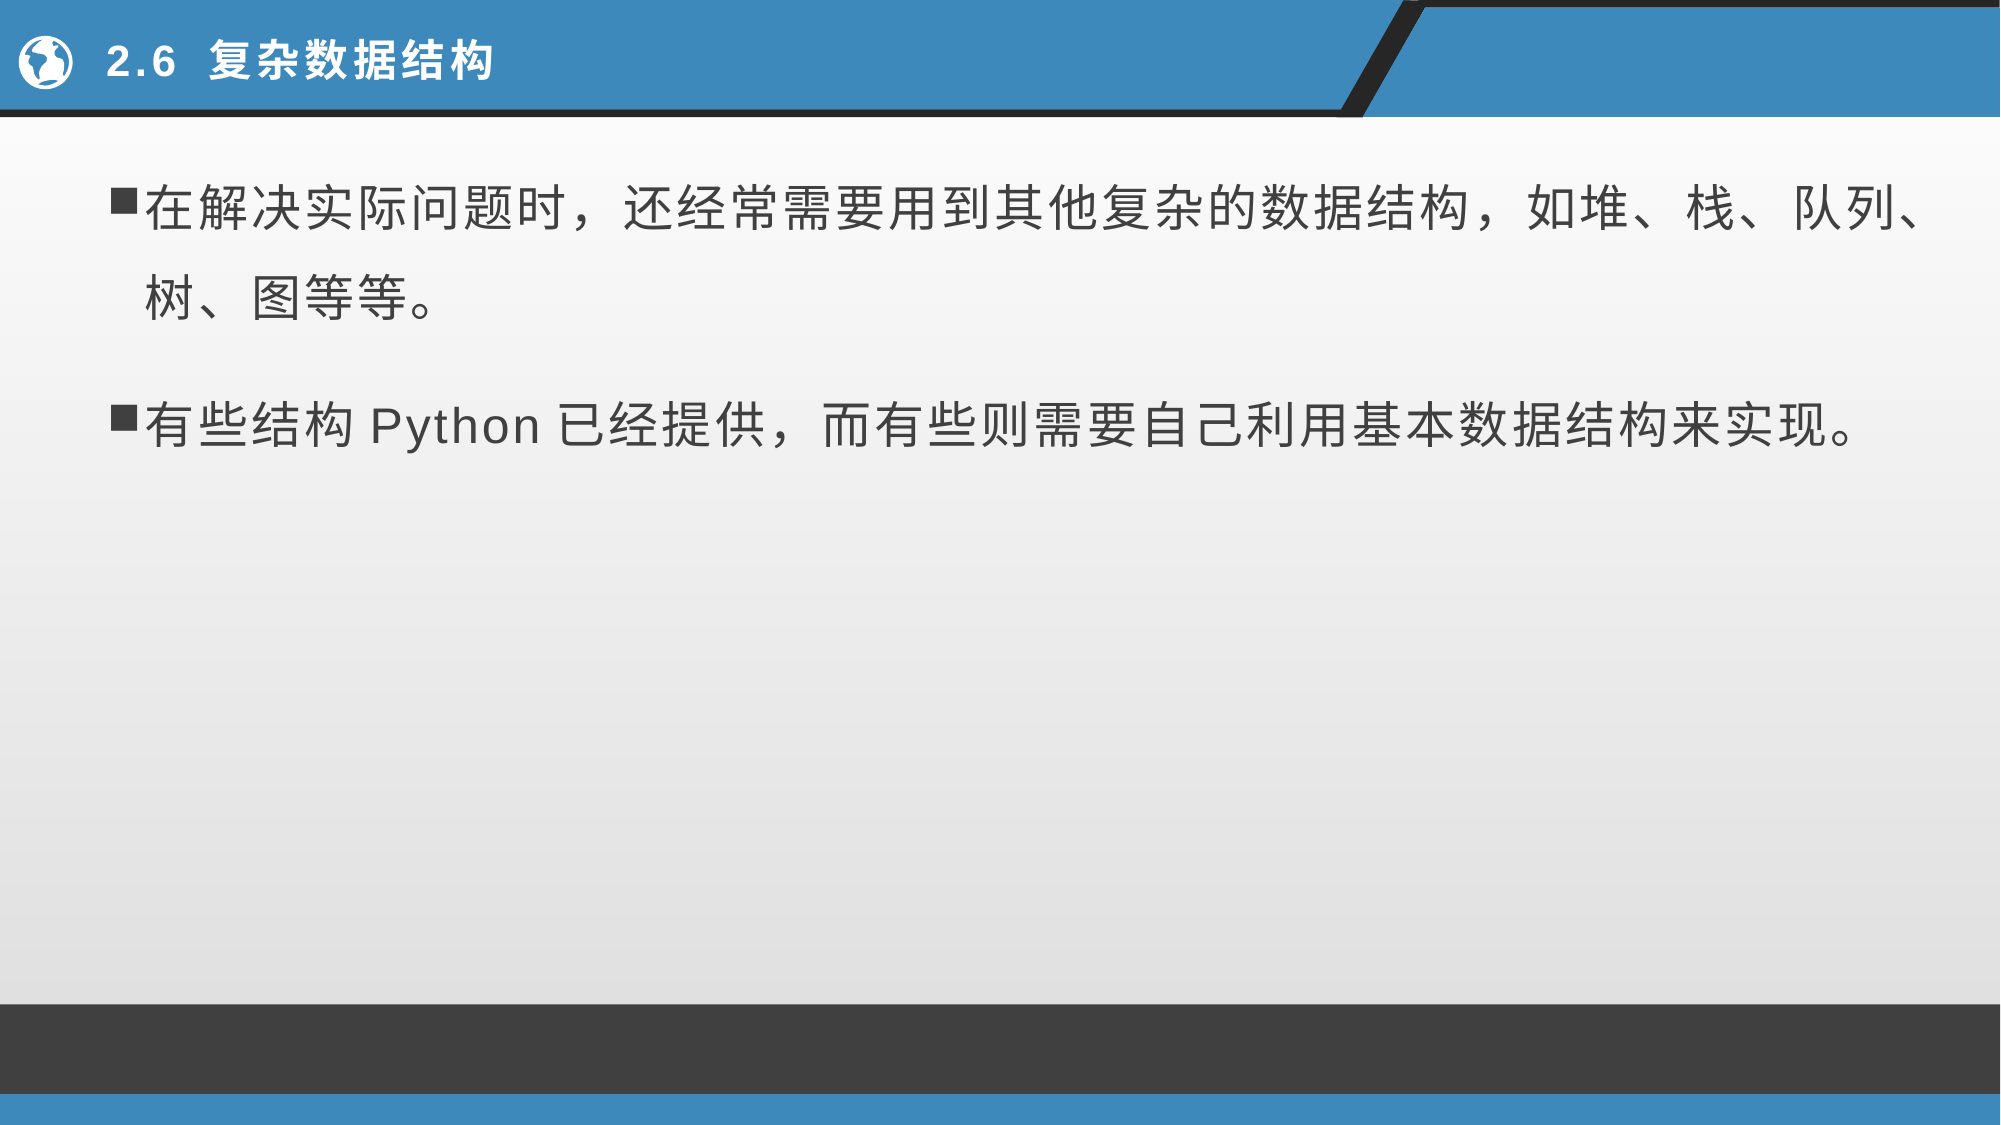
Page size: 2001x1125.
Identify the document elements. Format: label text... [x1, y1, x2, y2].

title 2.6 复杂数据结构 [90, 24, 977, 93]
list 在解决实际问题时，还经常需要用到其他复杂的数据结构，如堆、栈、队列、树、图等等。 有些结构Python已经提供，而有些则需要自己利用基本数据结构来实现。 [90, 146, 1921, 976]
